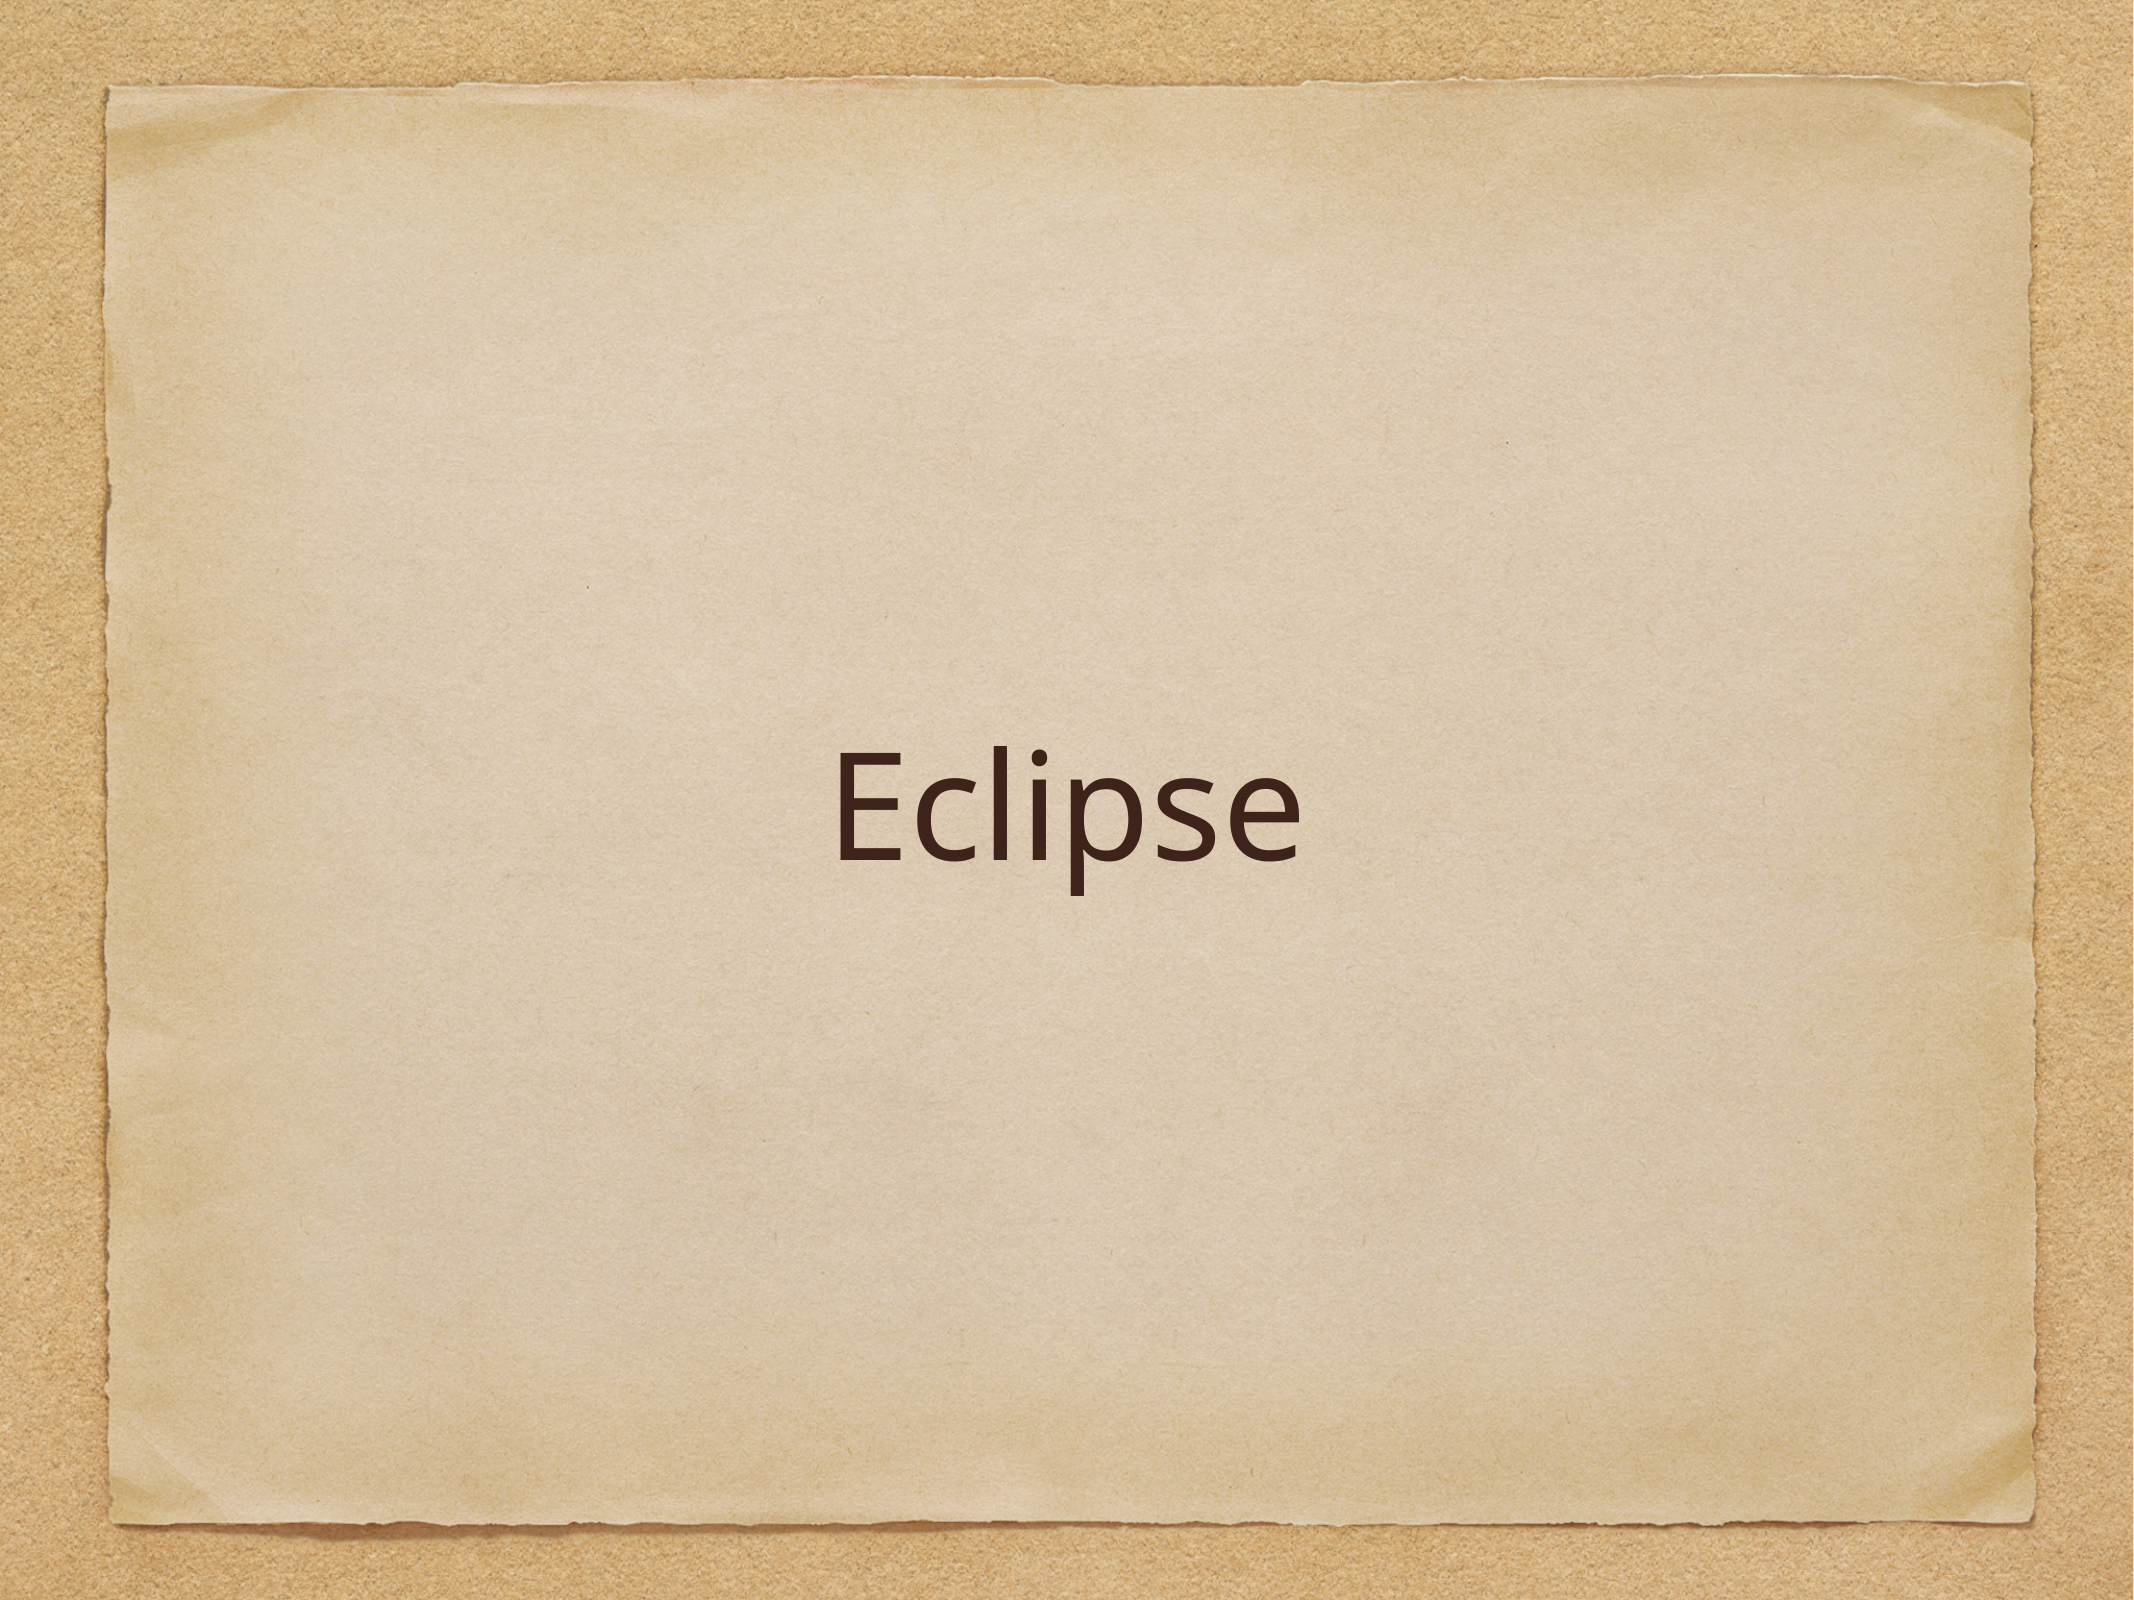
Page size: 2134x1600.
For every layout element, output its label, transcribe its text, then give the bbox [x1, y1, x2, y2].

title Eclipse [207, 539, 1926, 1061]
picture [0, 0, 2134, 1600]
